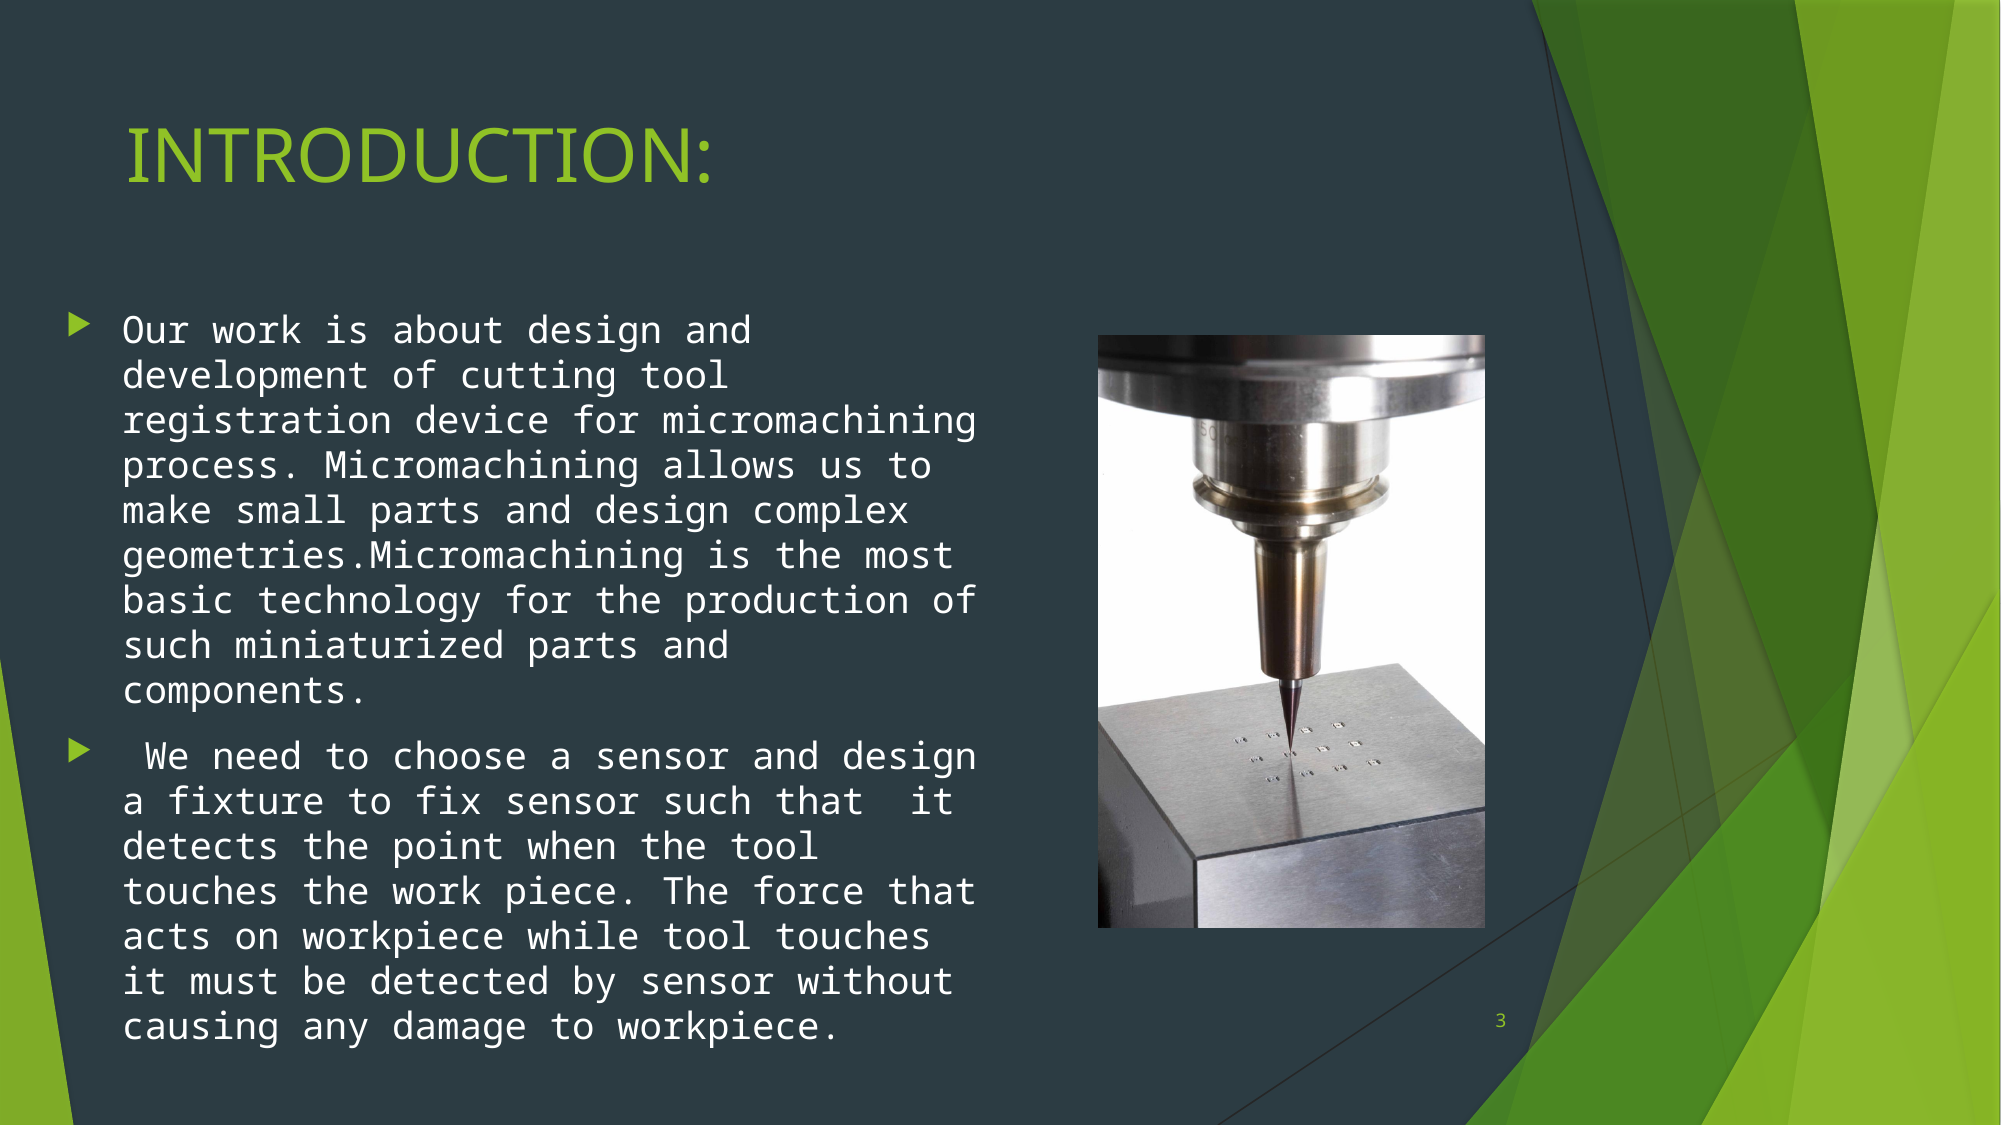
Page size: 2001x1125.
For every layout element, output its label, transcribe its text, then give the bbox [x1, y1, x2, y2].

picture [1098, 334, 1486, 929]
title INTRODUCTION: [111, 99, 1522, 317]
list Our work is about design and development of cutting tool registration device for micromachining process. Micromachining allows us to make small parts and design complex geometries.Micromachining is the most basic technology for the production of such miniaturized parts and components. We need to choose a sensor and design a fixture to fix sensor such that it detects the point when the tool touches the work piece. The force that acts on workpiece while tool touches it must be detected by sensor without causing any damage to workpiece. [50, 298, 1000, 1072]
slide_number 3 [1409, 991, 1522, 1051]
